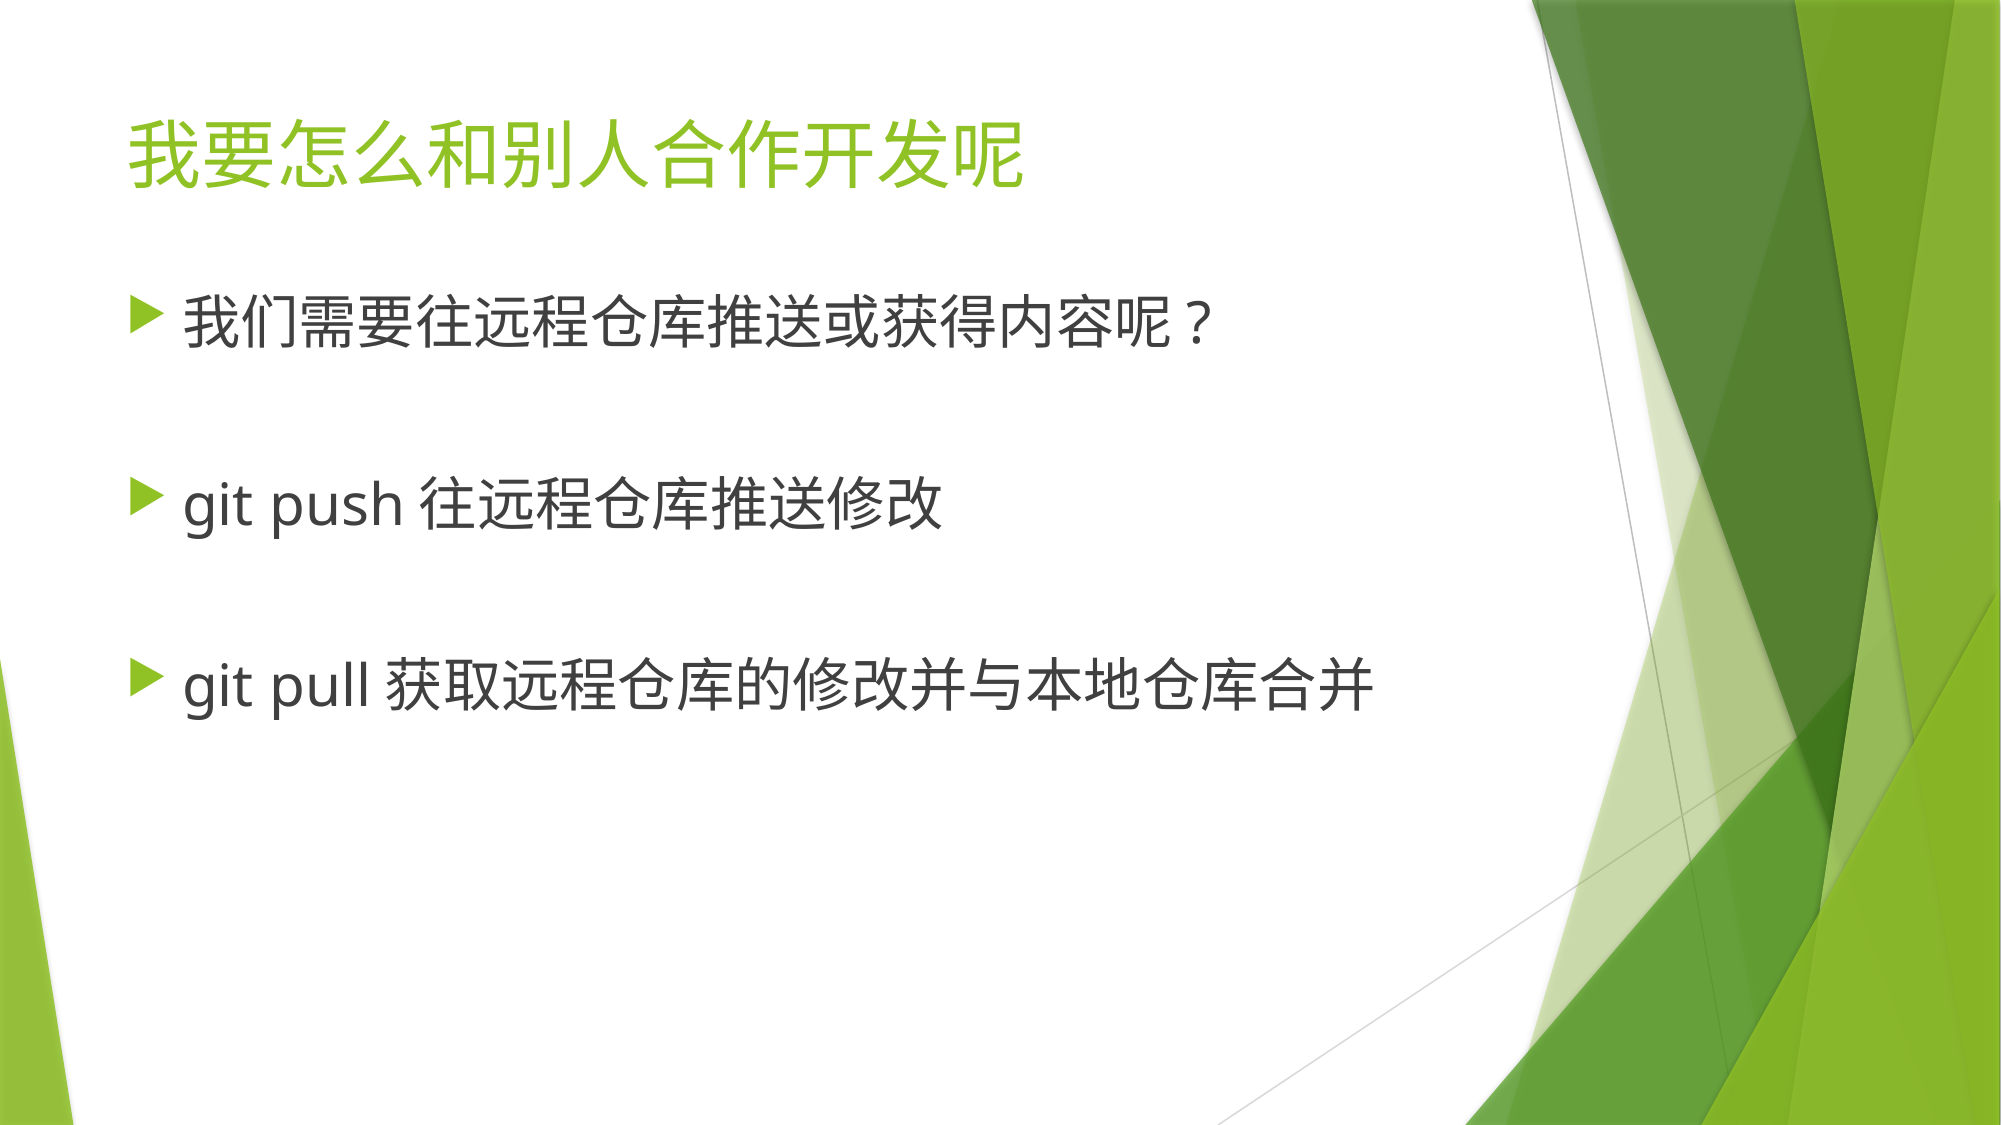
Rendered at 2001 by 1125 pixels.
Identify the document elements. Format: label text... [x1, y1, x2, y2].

title 我要怎么和别人合作开发呢 [111, 99, 1522, 278]
list 我们需要往远程仓库推送或获得内容呢? git push往远程仓库推送修改 git pull获取远程仓库的修改并与本地仓库合并 [111, 278, 1632, 915]
